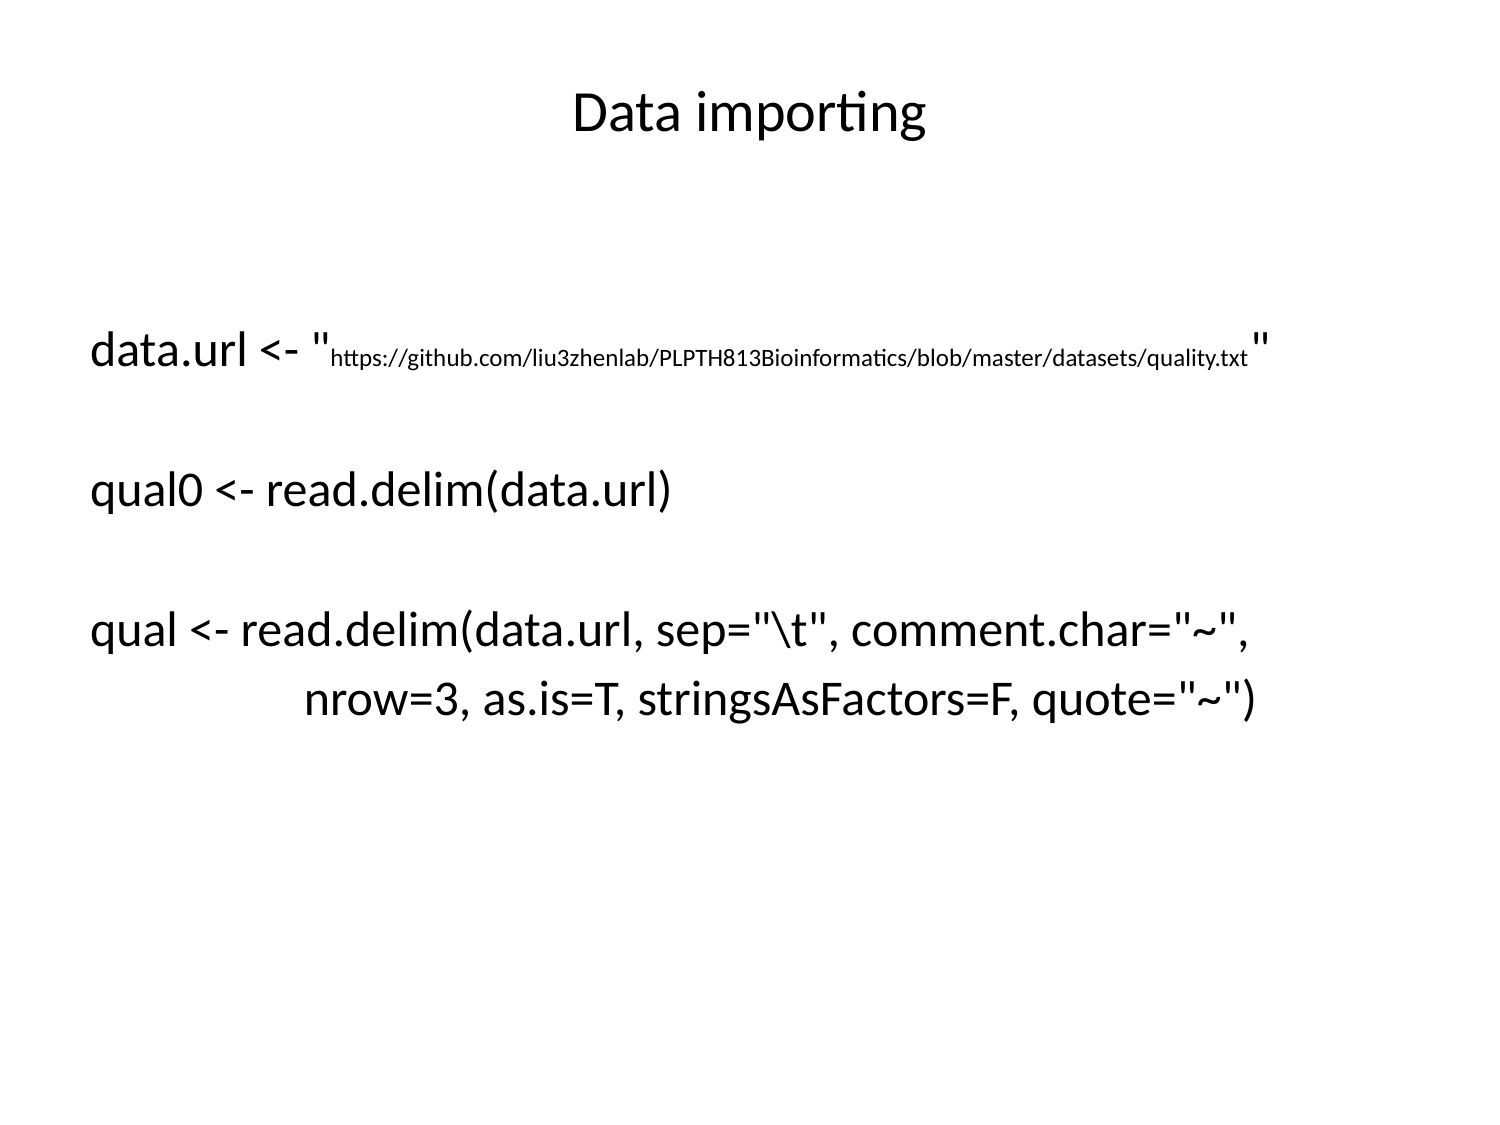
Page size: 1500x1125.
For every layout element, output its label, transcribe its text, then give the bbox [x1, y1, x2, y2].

title Data importing [75, 45, 1425, 172]
list data.url <- "https://github.com/liu3zhenlab/PLPTH813Bioinformatics/blob/master/datasets/quality.txt" qual0 <- read.delim(data.url) qual <- read.delim(data.url, sep="\t", comment.char="~", nrow=3, as.is=T, stringsAsFactors=F, quote="~") [75, 308, 1457, 965]
